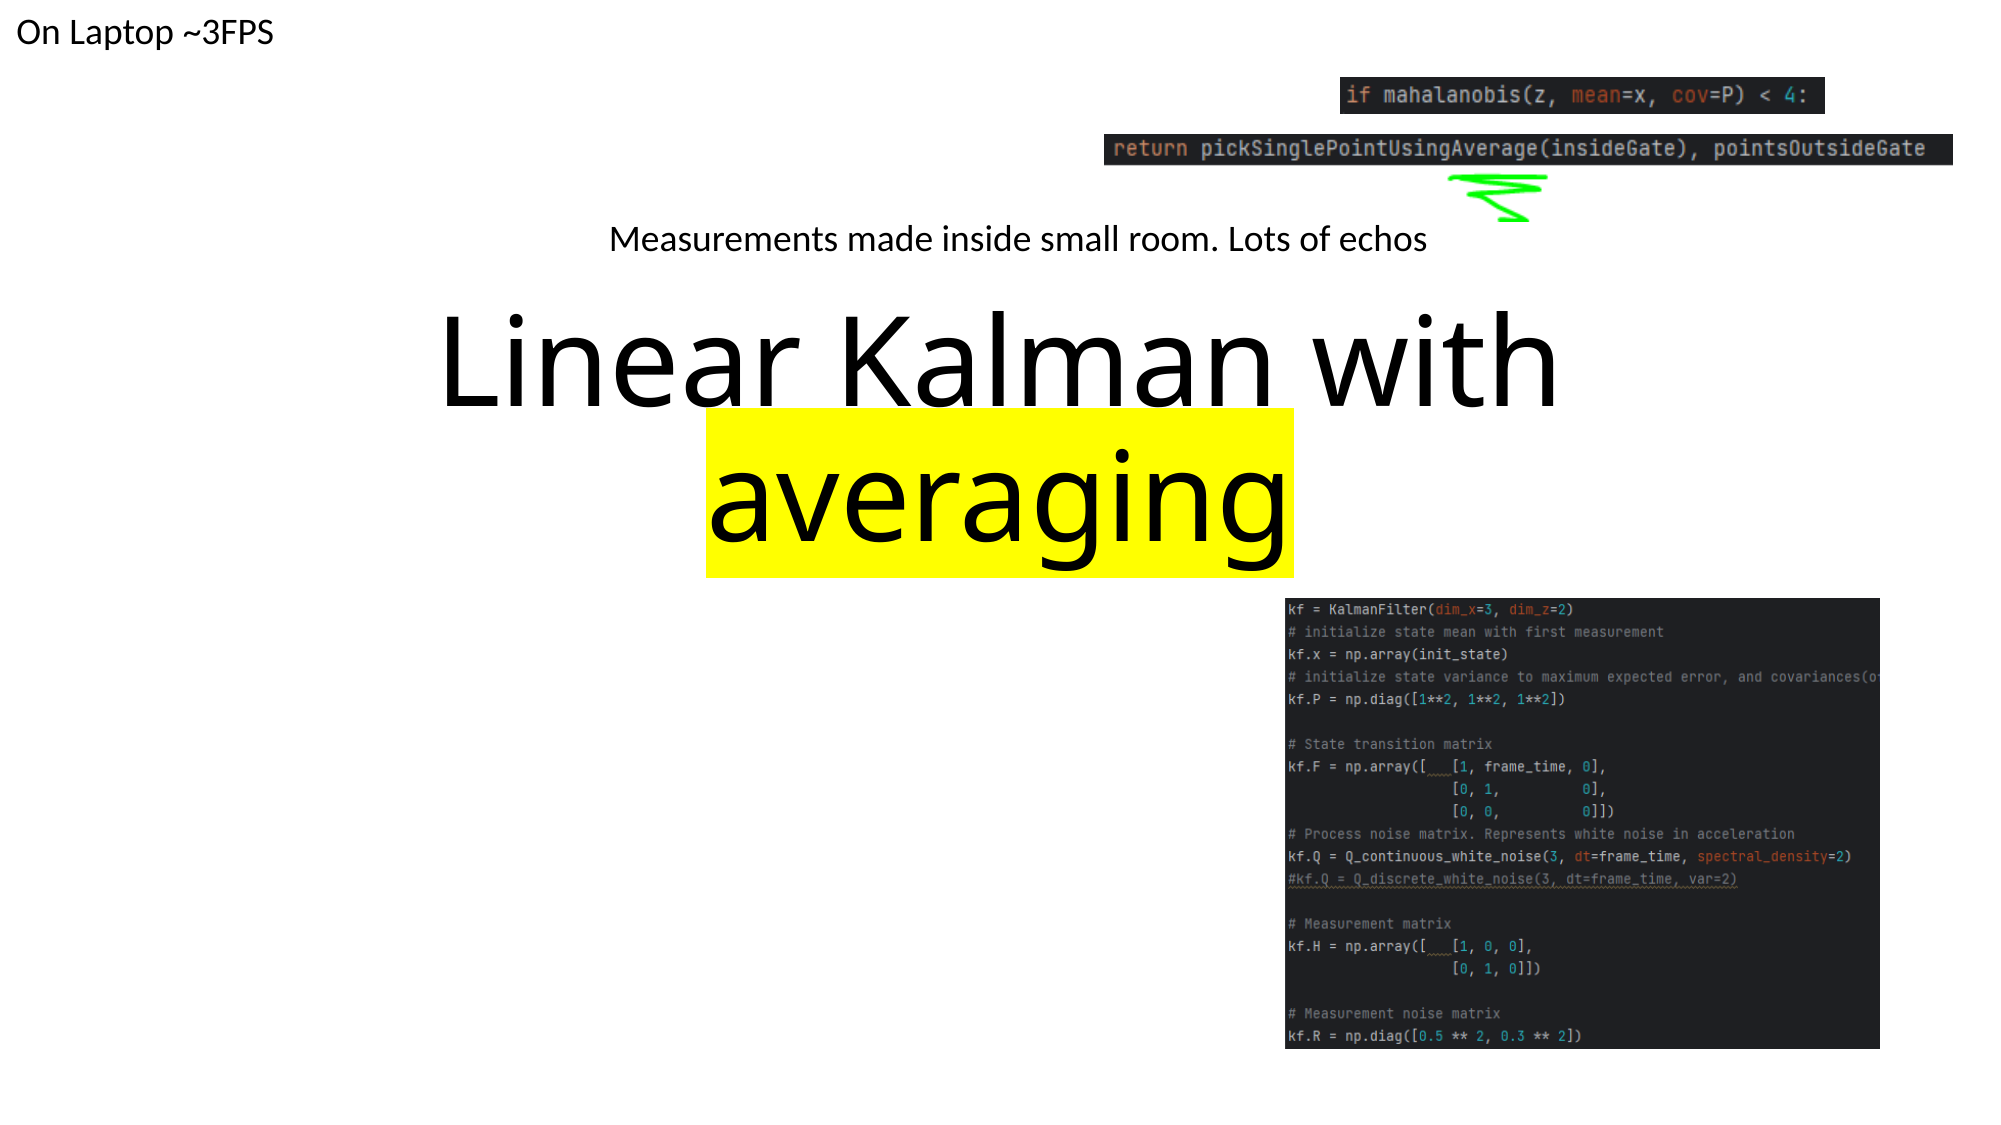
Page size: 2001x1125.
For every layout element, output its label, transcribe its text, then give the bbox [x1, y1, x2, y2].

picture [1340, 77, 1825, 114]
text_box Measurements made inside small room. Lots of echos [594, 206, 1444, 267]
text_box On Laptop ~3FPS [1, 0, 290, 60]
picture [1104, 134, 1953, 222]
picture [1285, 598, 1880, 1049]
title Linear Kalman with averaging [249, 184, 1750, 576]
